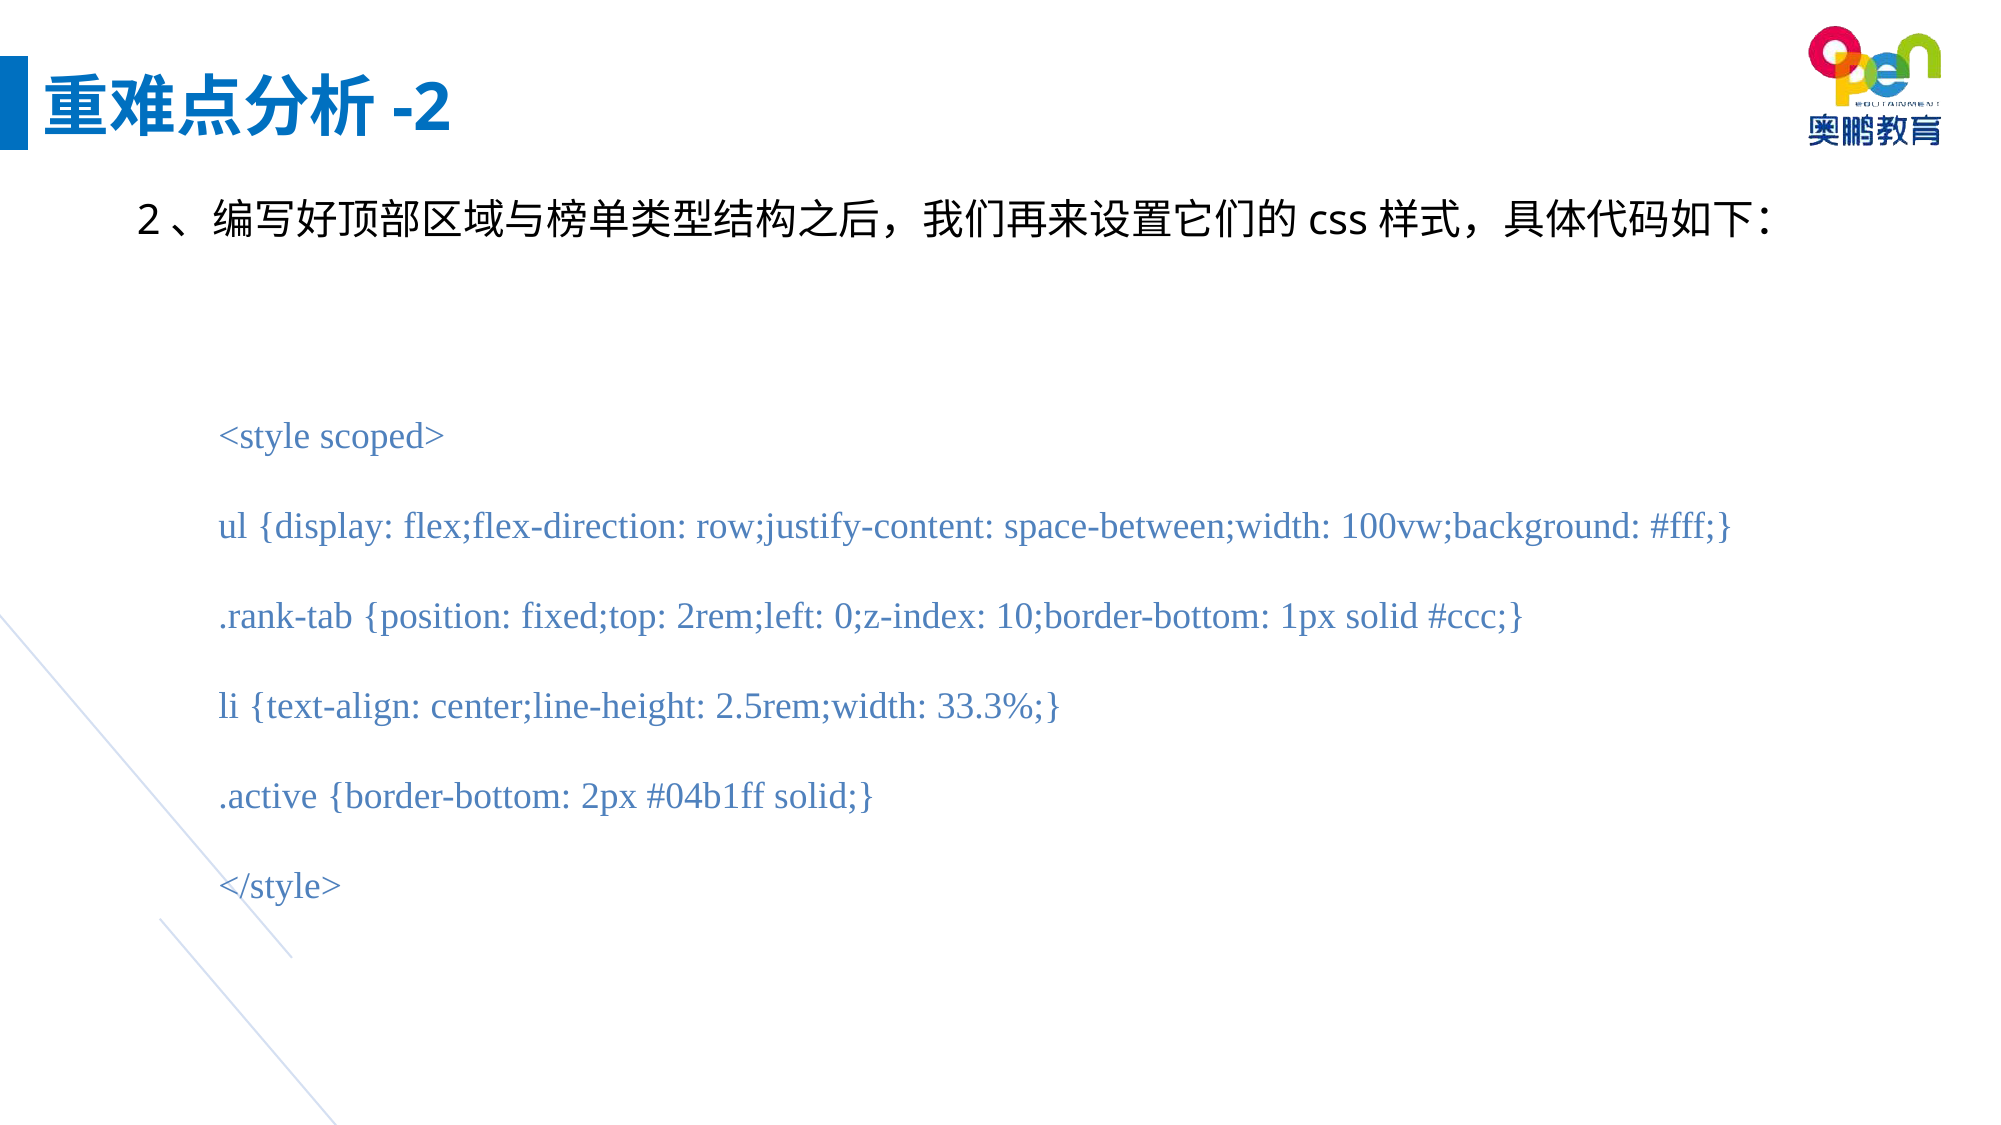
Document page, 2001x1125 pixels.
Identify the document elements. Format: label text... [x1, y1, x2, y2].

picture [1808, 24, 1943, 148]
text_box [0, 147, 293, 958]
text_box 2、编写好顶部区域与榜单类型结构之后，我们再来设置它们的css样式，具体代码如下： [293, 147, 1878, 250]
text_box [0, 55, 29, 147]
text_box <style scoped> ul {display: flex;flex-direction: row;justify-content: space-between;width: 100vw;background: #fff;} .rank-tab {position: fixed;top: 2rem;left: 0;z-index: 10;border-bottom: 1px solid #ccc;} li {text-align: center;line-height: 2.5rem;width: 33.3%;} .active {border-bottom: 2px #04b1ff solid;} </style> [293, 403, 1783, 914]
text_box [159, 918, 425, 1125]
text_box 重难点分析-2 [28, 56, 654, 147]
